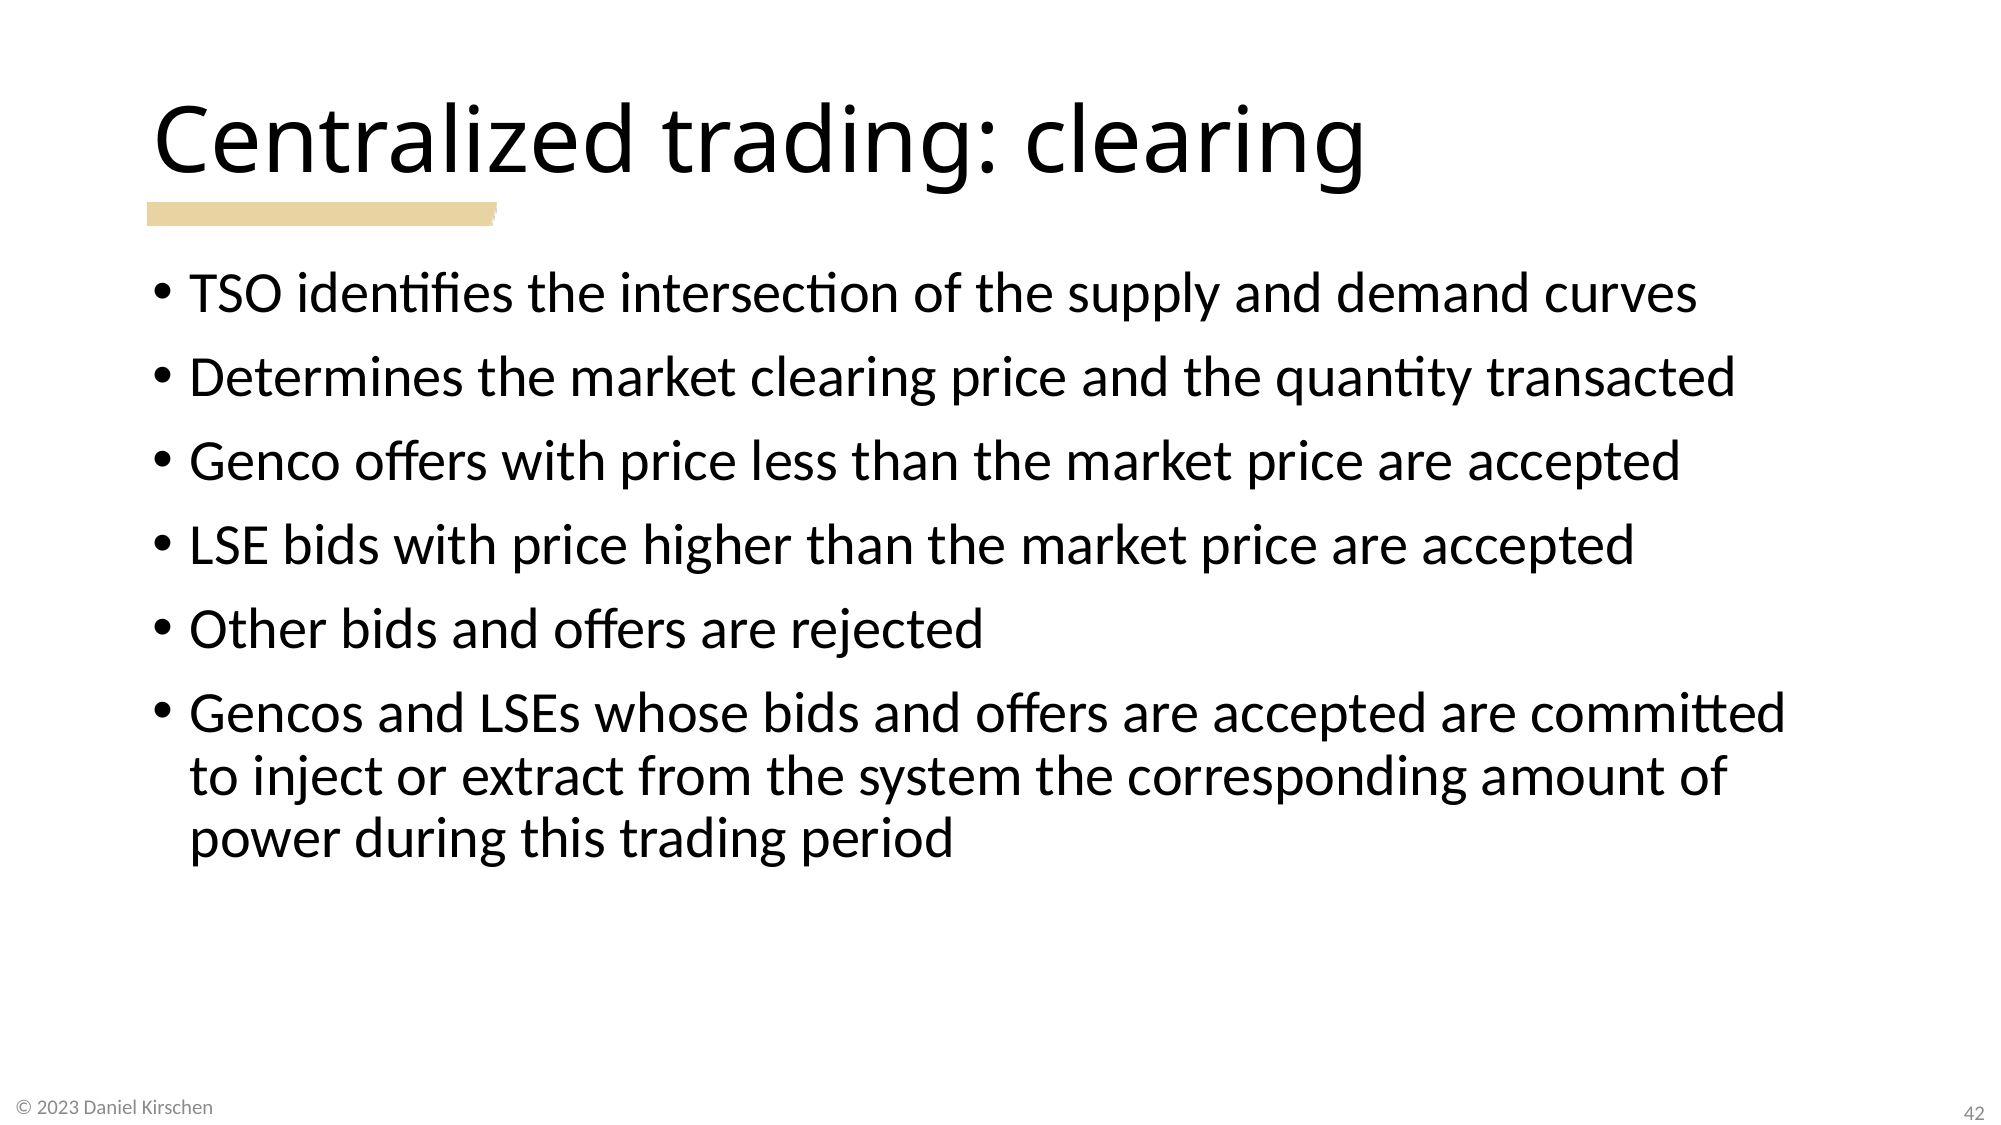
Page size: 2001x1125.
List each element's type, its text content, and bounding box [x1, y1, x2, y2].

slide_number 42 [1550, 1088, 2000, 1125]
slide_number © 2023 Daniel Kirschen [0, 1080, 517, 1125]
list TSO identifies the intersection of the supply and demand curves Determines the market clearing price and the quantity transacted Genco offers with price less than the market price are accepted LSE bids with price higher than the market price are accepted Other bids and offers are rejected Gencos and LSEs whose bids and offers are accepted are committed to inject or extract from the system the corresponding amount of power during this trading period [137, 255, 1863, 1014]
title Centralized trading: clearing [137, 59, 1863, 226]
